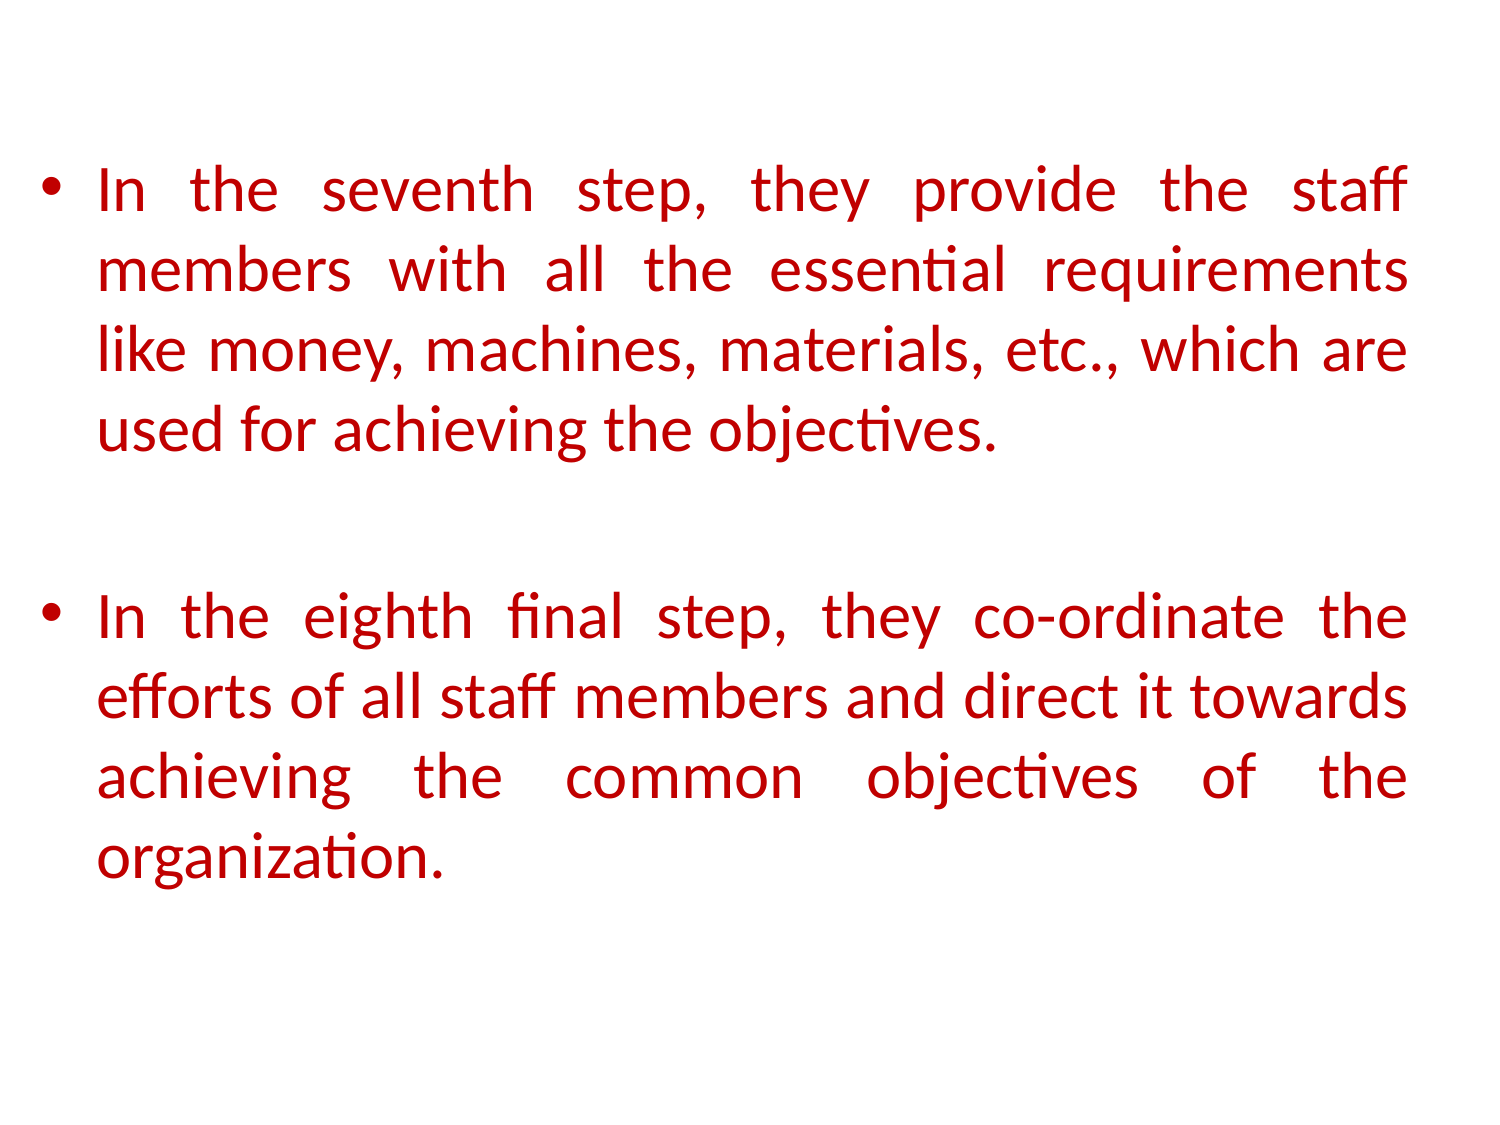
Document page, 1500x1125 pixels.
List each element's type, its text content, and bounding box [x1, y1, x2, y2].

list In the seventh step, they provide the staff members with all the essential requirements like money, machines, materials, etc., which are used for achieving the objectives. In the eighth final step, they co-ordinate the efforts of all staff members and direct it towards achieving the common objectives of the organization. [24, 137, 1425, 1005]
